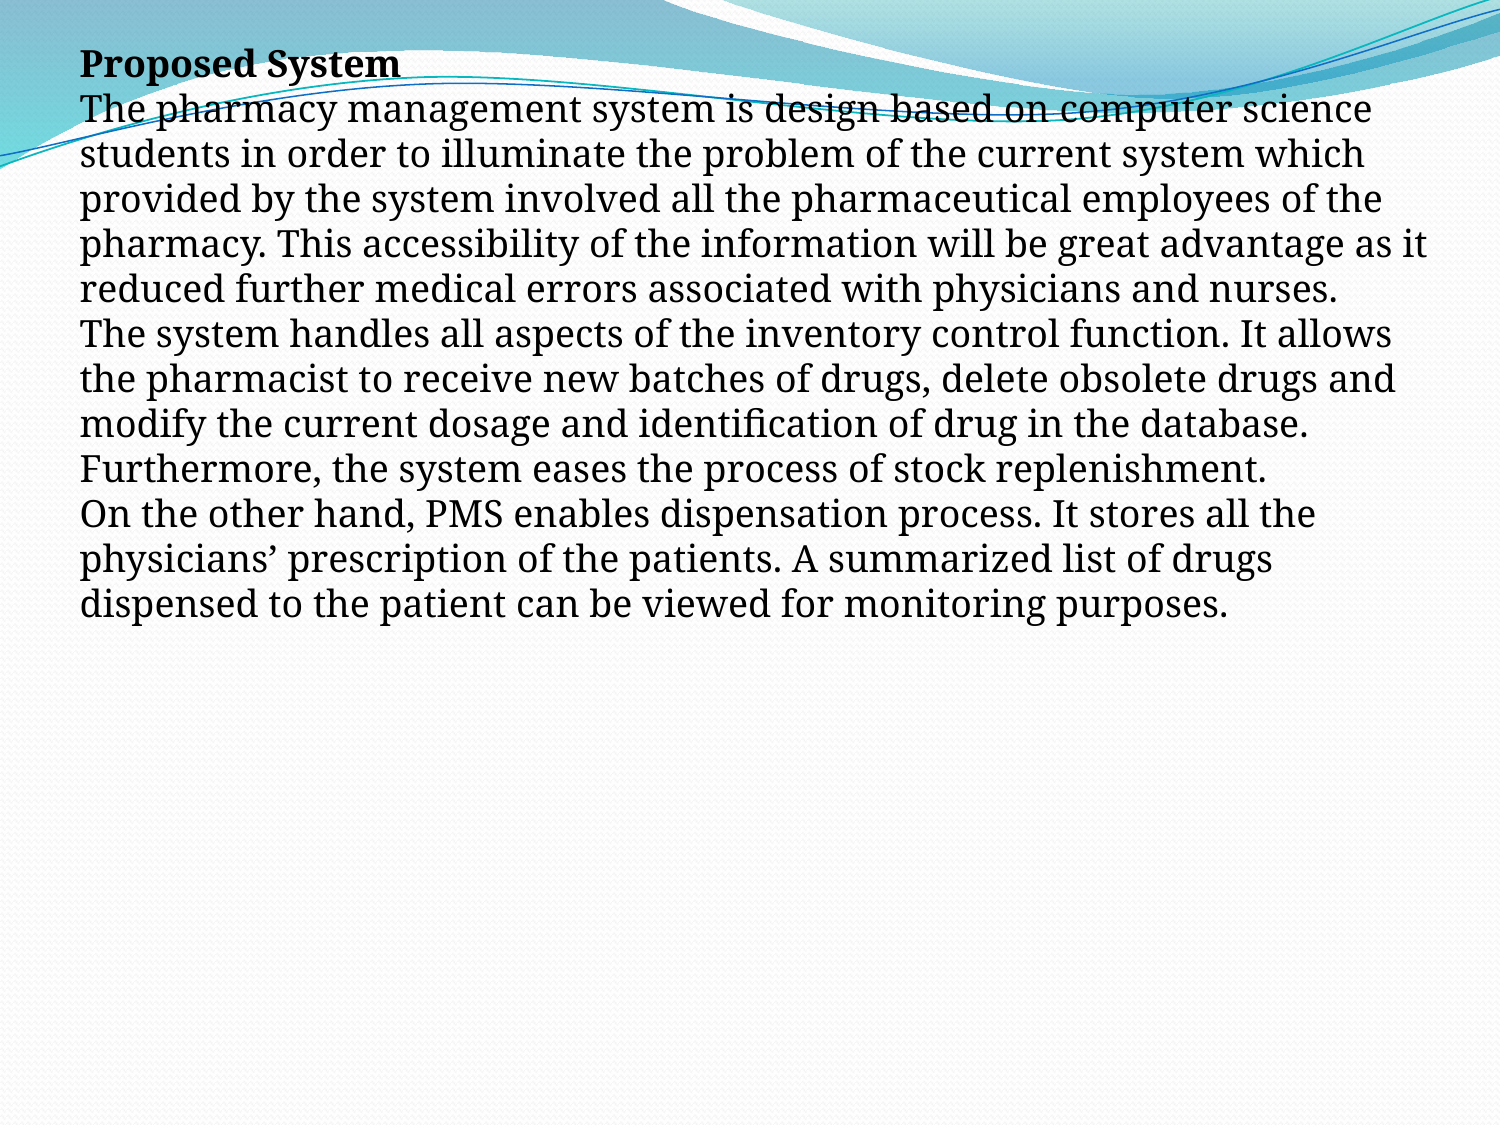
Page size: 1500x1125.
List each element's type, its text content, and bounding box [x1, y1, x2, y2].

text_box Proposed System The pharmacy management system is design based on computer science students in order to illuminate the problem of the current system which provided by the system involved all the pharmaceutical employees of the pharmacy. This accessibility of the information will be great advantage as it reduced further medical errors associated with physicians and nurses. The system handles all aspects of the inventory control function. It allows the pharmacist to receive new batches of drugs, delete obsolete drugs and modify the current dosage and identification of drug in the database. Furthermore, the system eases the process of stock replenishment. On the other hand, PMS enables dispensation process. It stores all the physicians’ prescription of the patients. A summarized list of drugs dispensed to the patient can be viewed for monitoring purposes. [64, 32, 1459, 633]
